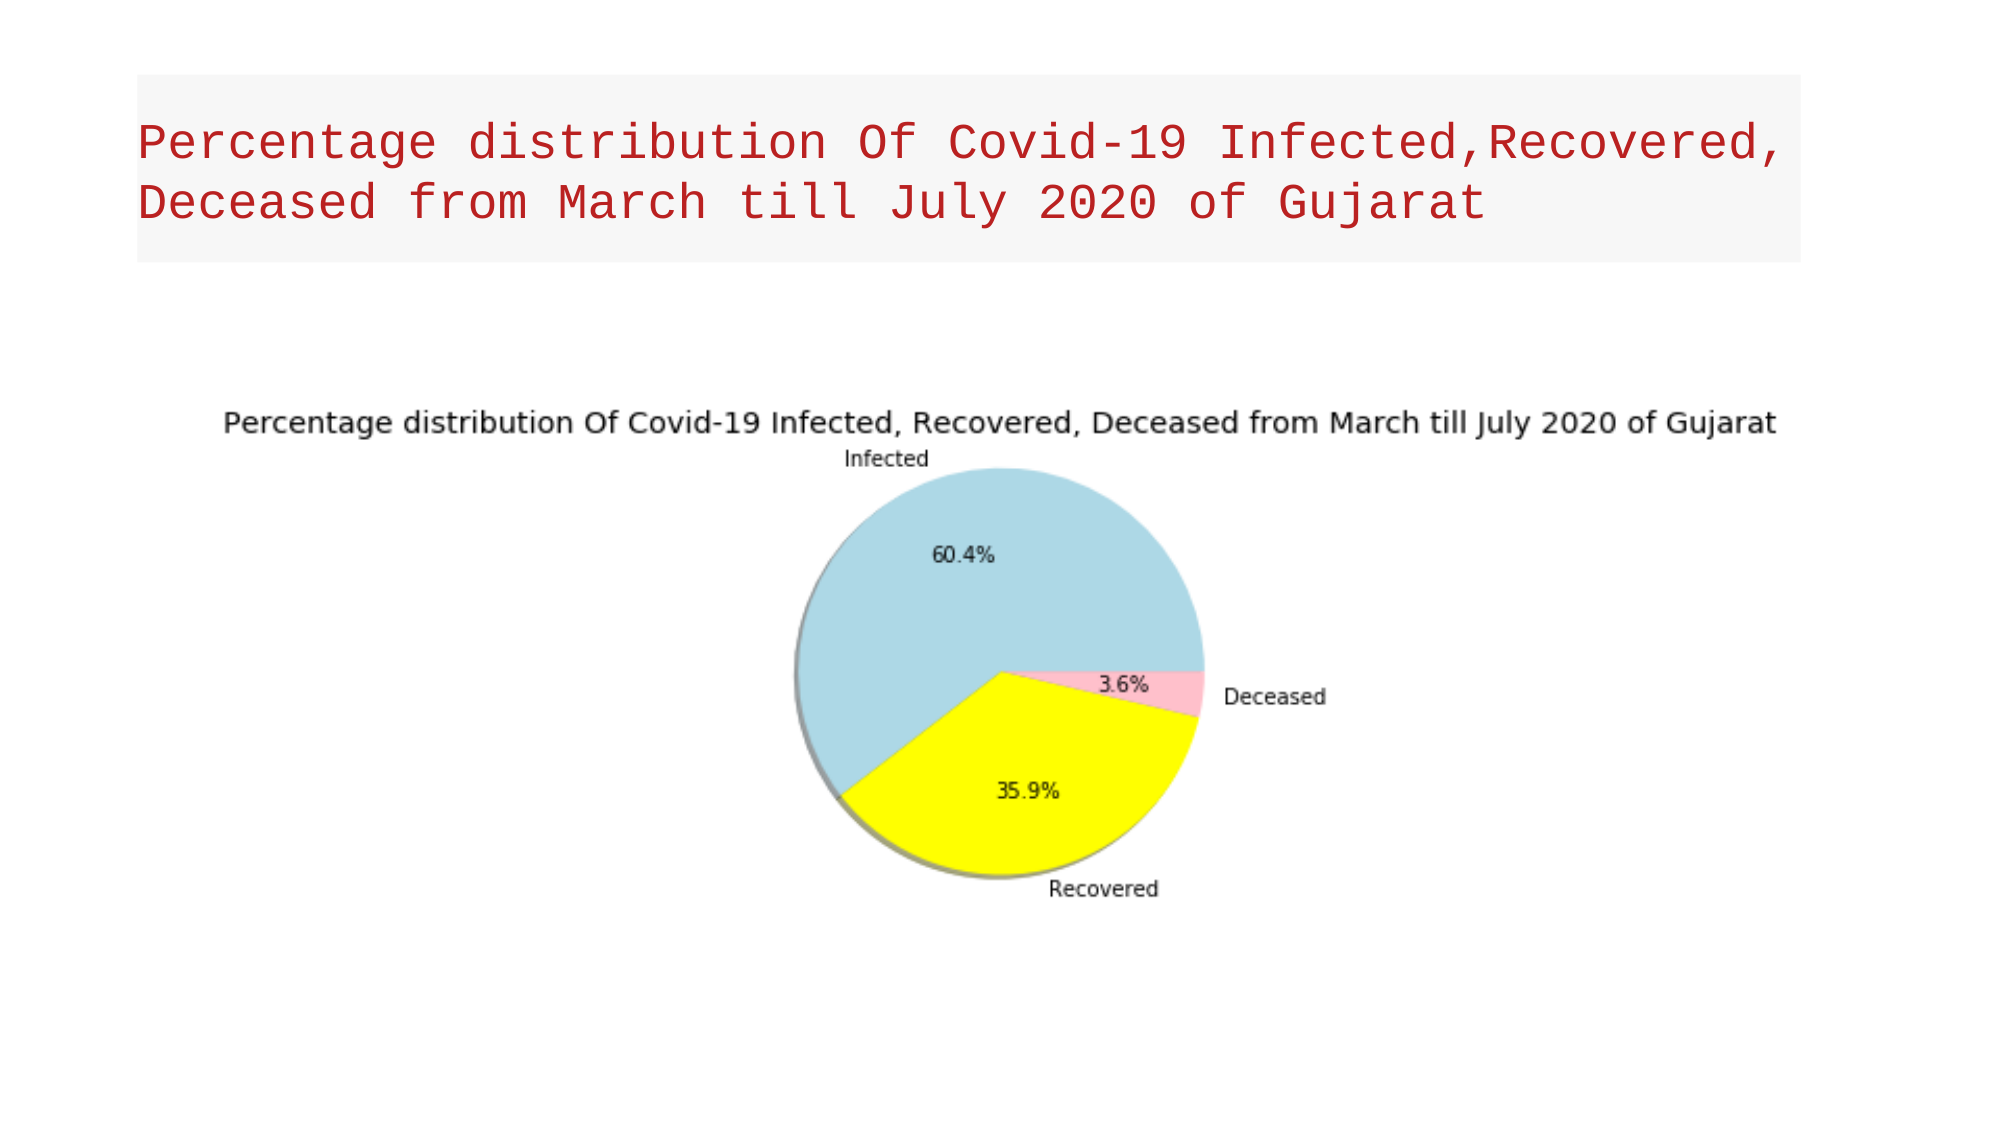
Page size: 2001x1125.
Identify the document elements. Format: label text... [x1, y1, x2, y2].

title Percentage distribution Of Covid-19 Infected,Recovered, Deceased from March till July 2020 of Gujarat [137, 74, 1801, 263]
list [209, 396, 1791, 916]
